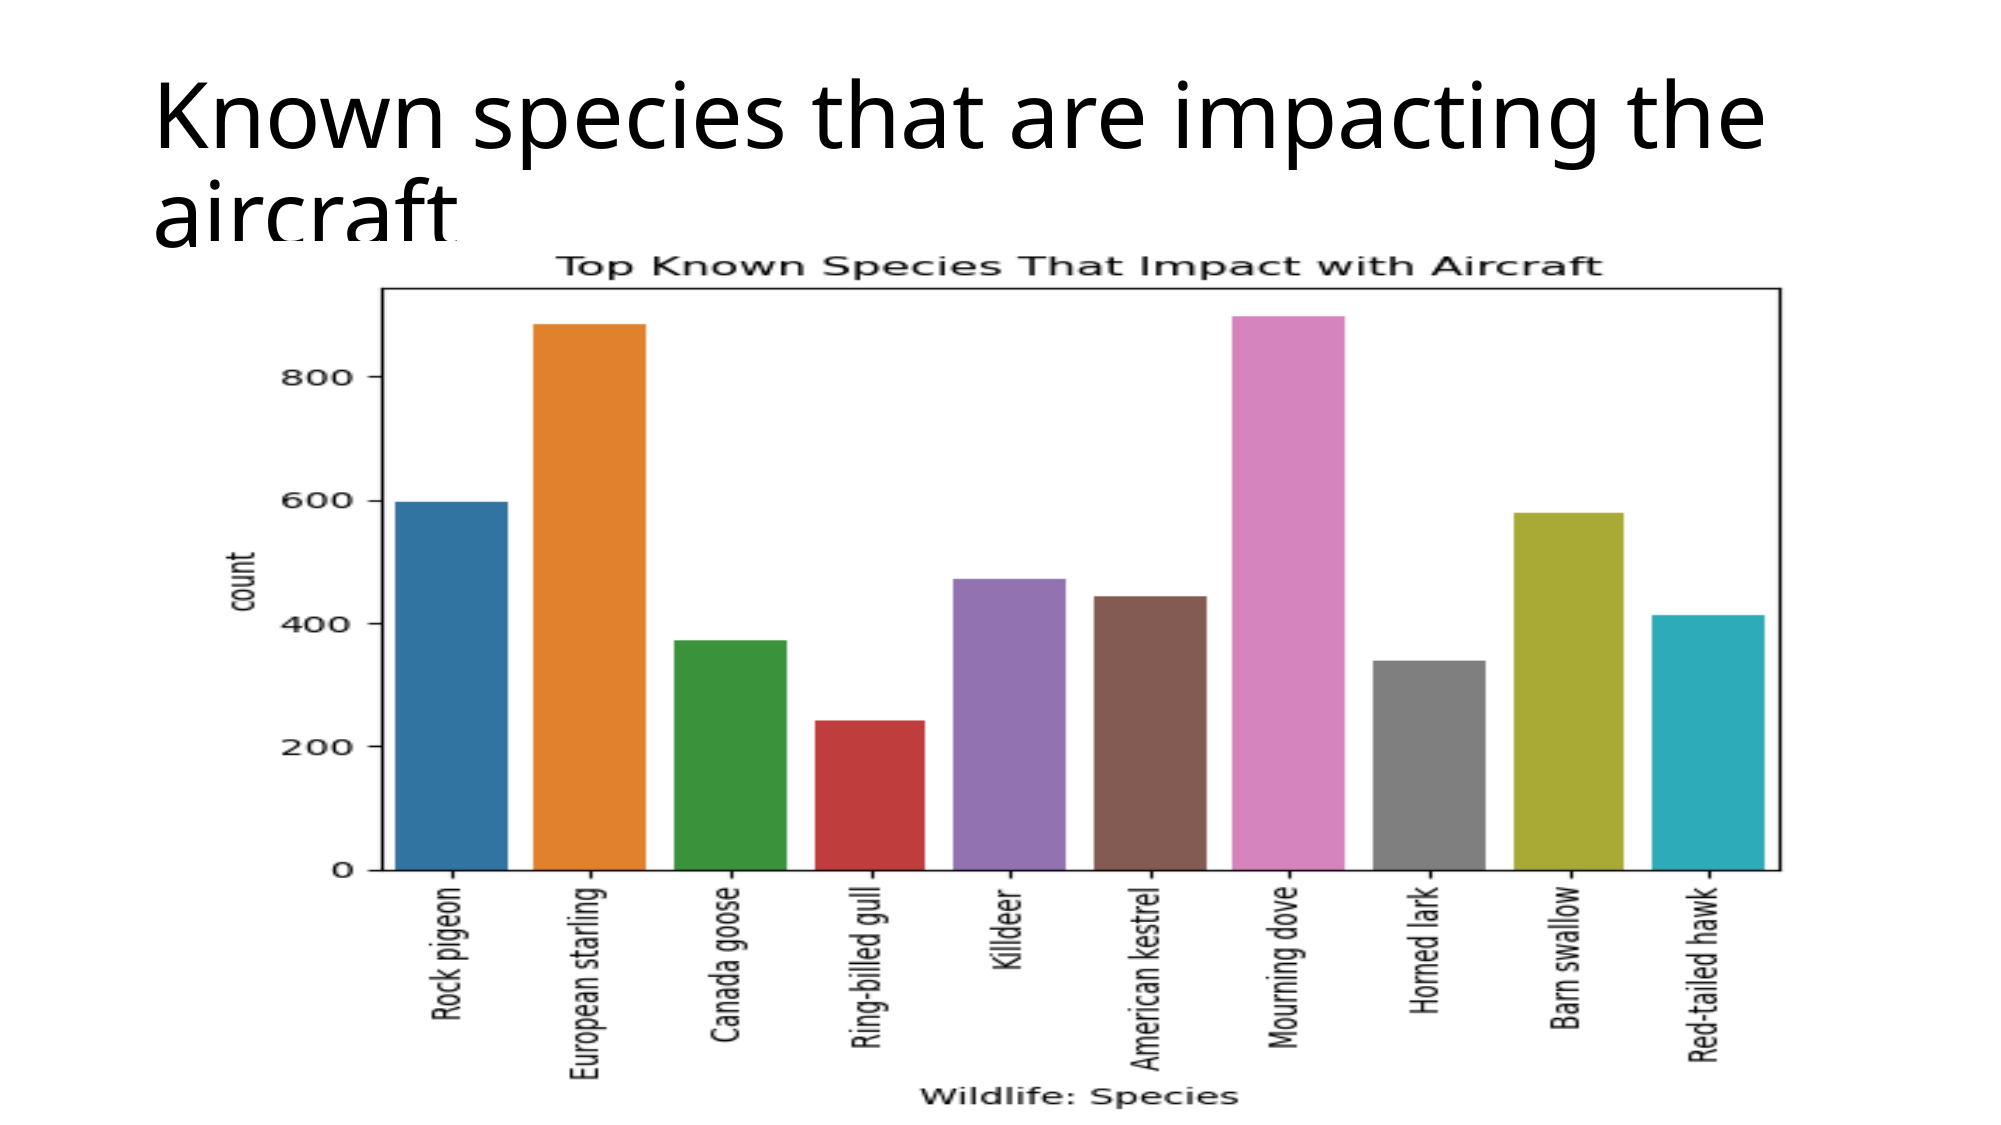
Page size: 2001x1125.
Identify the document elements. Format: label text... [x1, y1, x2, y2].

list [196, 241, 1805, 1125]
title Known species that are impacting the aircraft [137, 59, 1863, 278]
